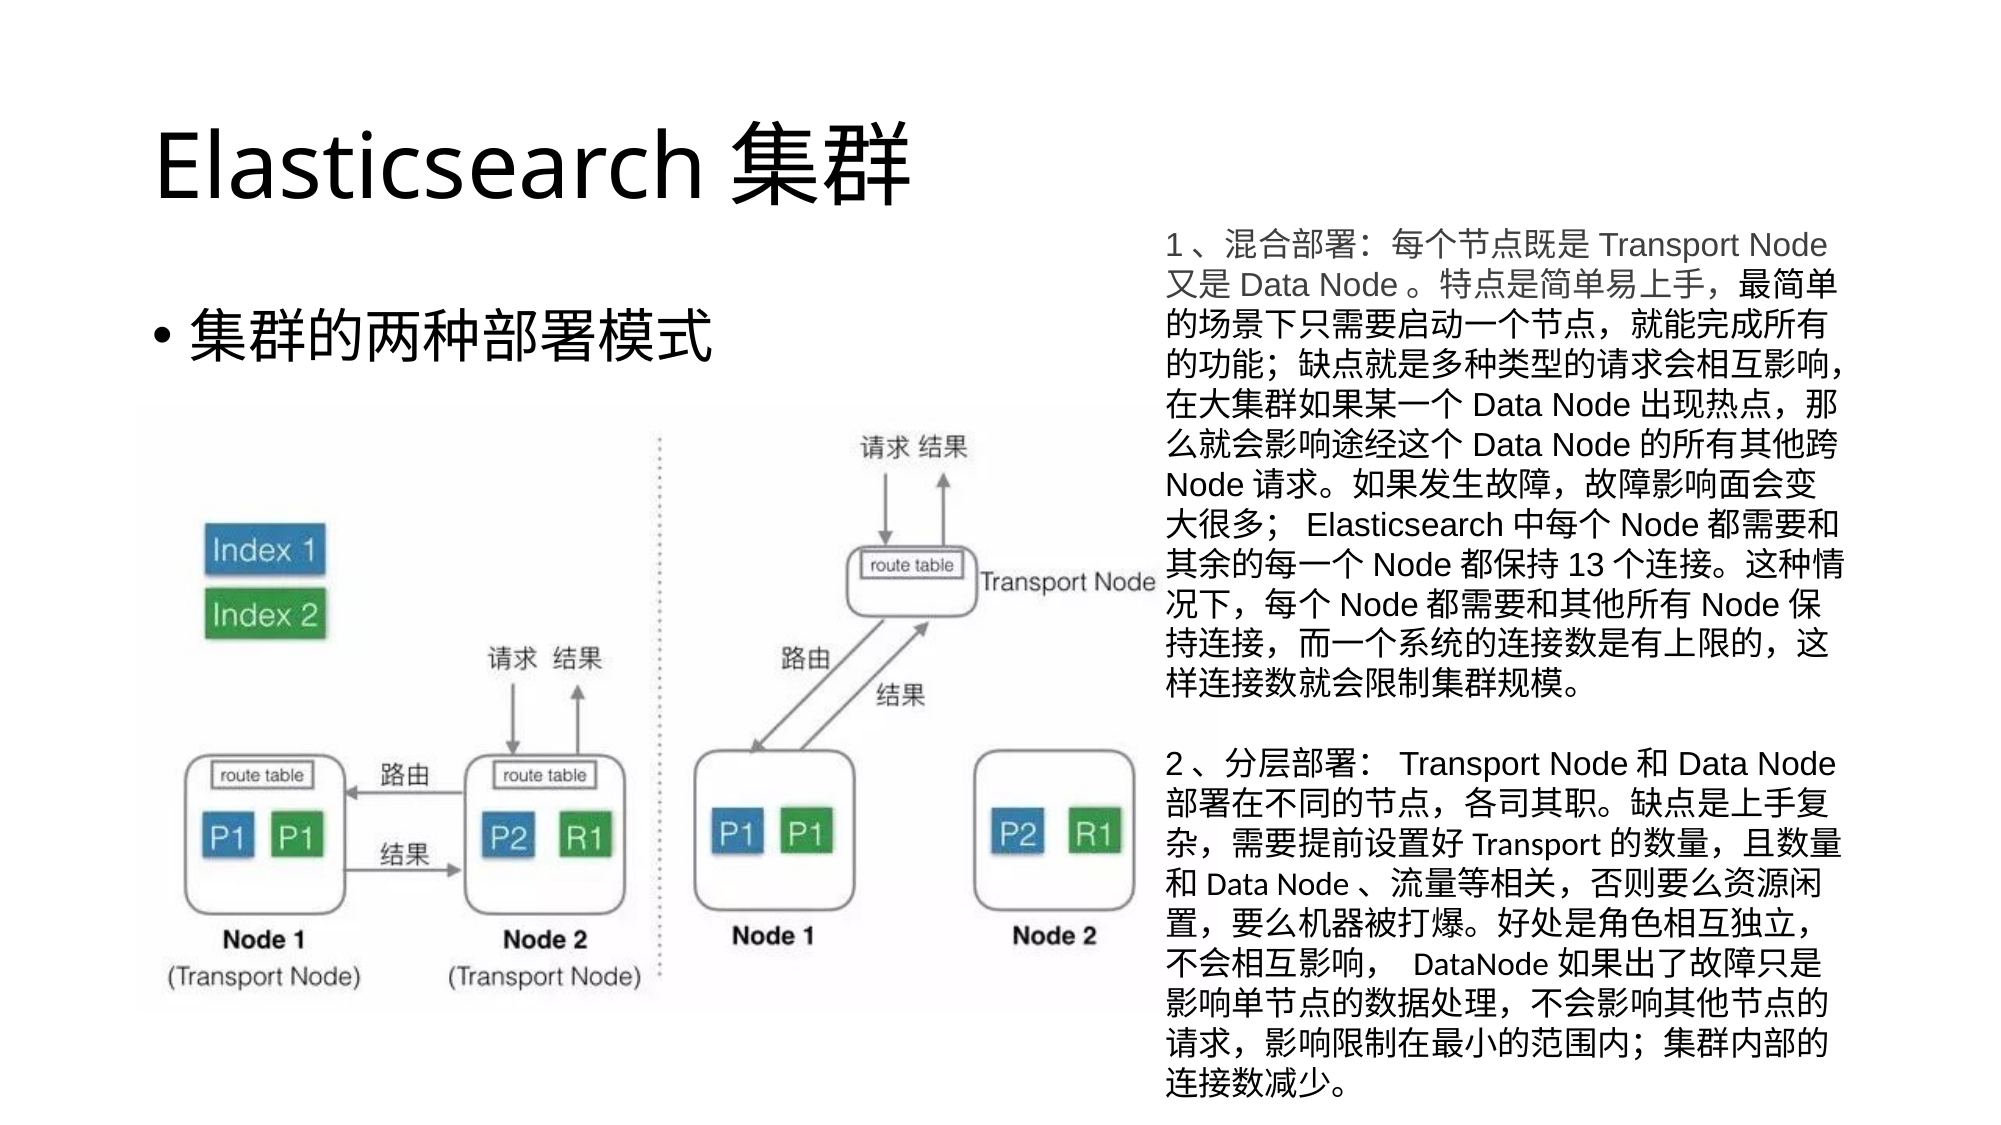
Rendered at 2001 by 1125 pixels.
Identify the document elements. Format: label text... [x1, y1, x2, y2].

text_box 1、混合部署：每个节点既是Transport Node又是Data Node。特点是简单易上手，最简单的场景下只需要启动一个节点，就能完成所有的功能；缺点就是多种类型的请求会相互影响，在大集群如果某一个Data Node出现热点，那么就会影响途经这个Data Node的所有其他跨Node请求。如果发生故障，故障影响面会变大很多；Elasticsearch中每个Node都需要和其余的每一个Node都保持13个连接。这种情况下，每个Node都需要和其他所有Node保持连接，而一个系统的连接数是有上限的，这样连接数就会限制集群规模。 2、分层部署：Transport Node和Data Node部署在不同的节点，各司其职。缺点是上手复杂，需要提前设置好Transport的数量，且数量和Data Node、流量等相关，否则要么资源闲置，要么机器被打爆。好处是角色相互独立，不会相互影响， DataNode如果出了故障只是影响单节点的数据处理，不会影响其他节点的请求，影响限制在最小的范围内；集群内部的连接数减少。 [1150, 215, 1863, 1125]
picture [137, 406, 1219, 1013]
list 集群的两种部署模式 [137, 299, 1150, 406]
title Elasticsearch集群 [137, 59, 1863, 278]
